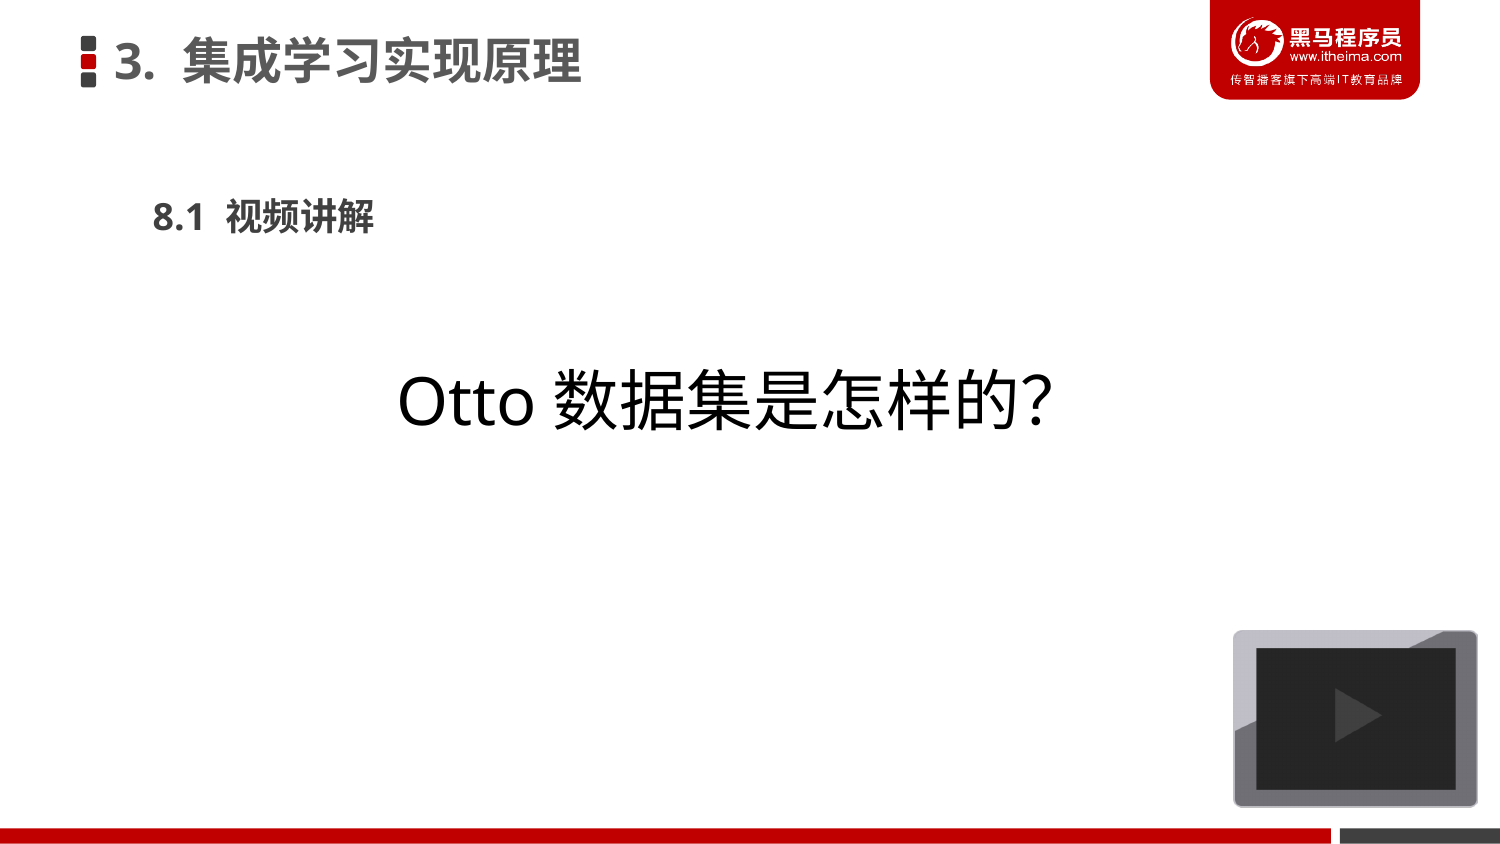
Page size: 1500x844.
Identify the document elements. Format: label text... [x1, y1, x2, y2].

text_box 3. 集成学习实现原理 [103, 0, 987, 130]
text_box 8.1 视频讲解 [138, 185, 715, 246]
picture [1232, 630, 1478, 809]
picture [1212, 8, 1421, 94]
text_box Otto数据集是怎样的？ [245, 350, 1238, 446]
